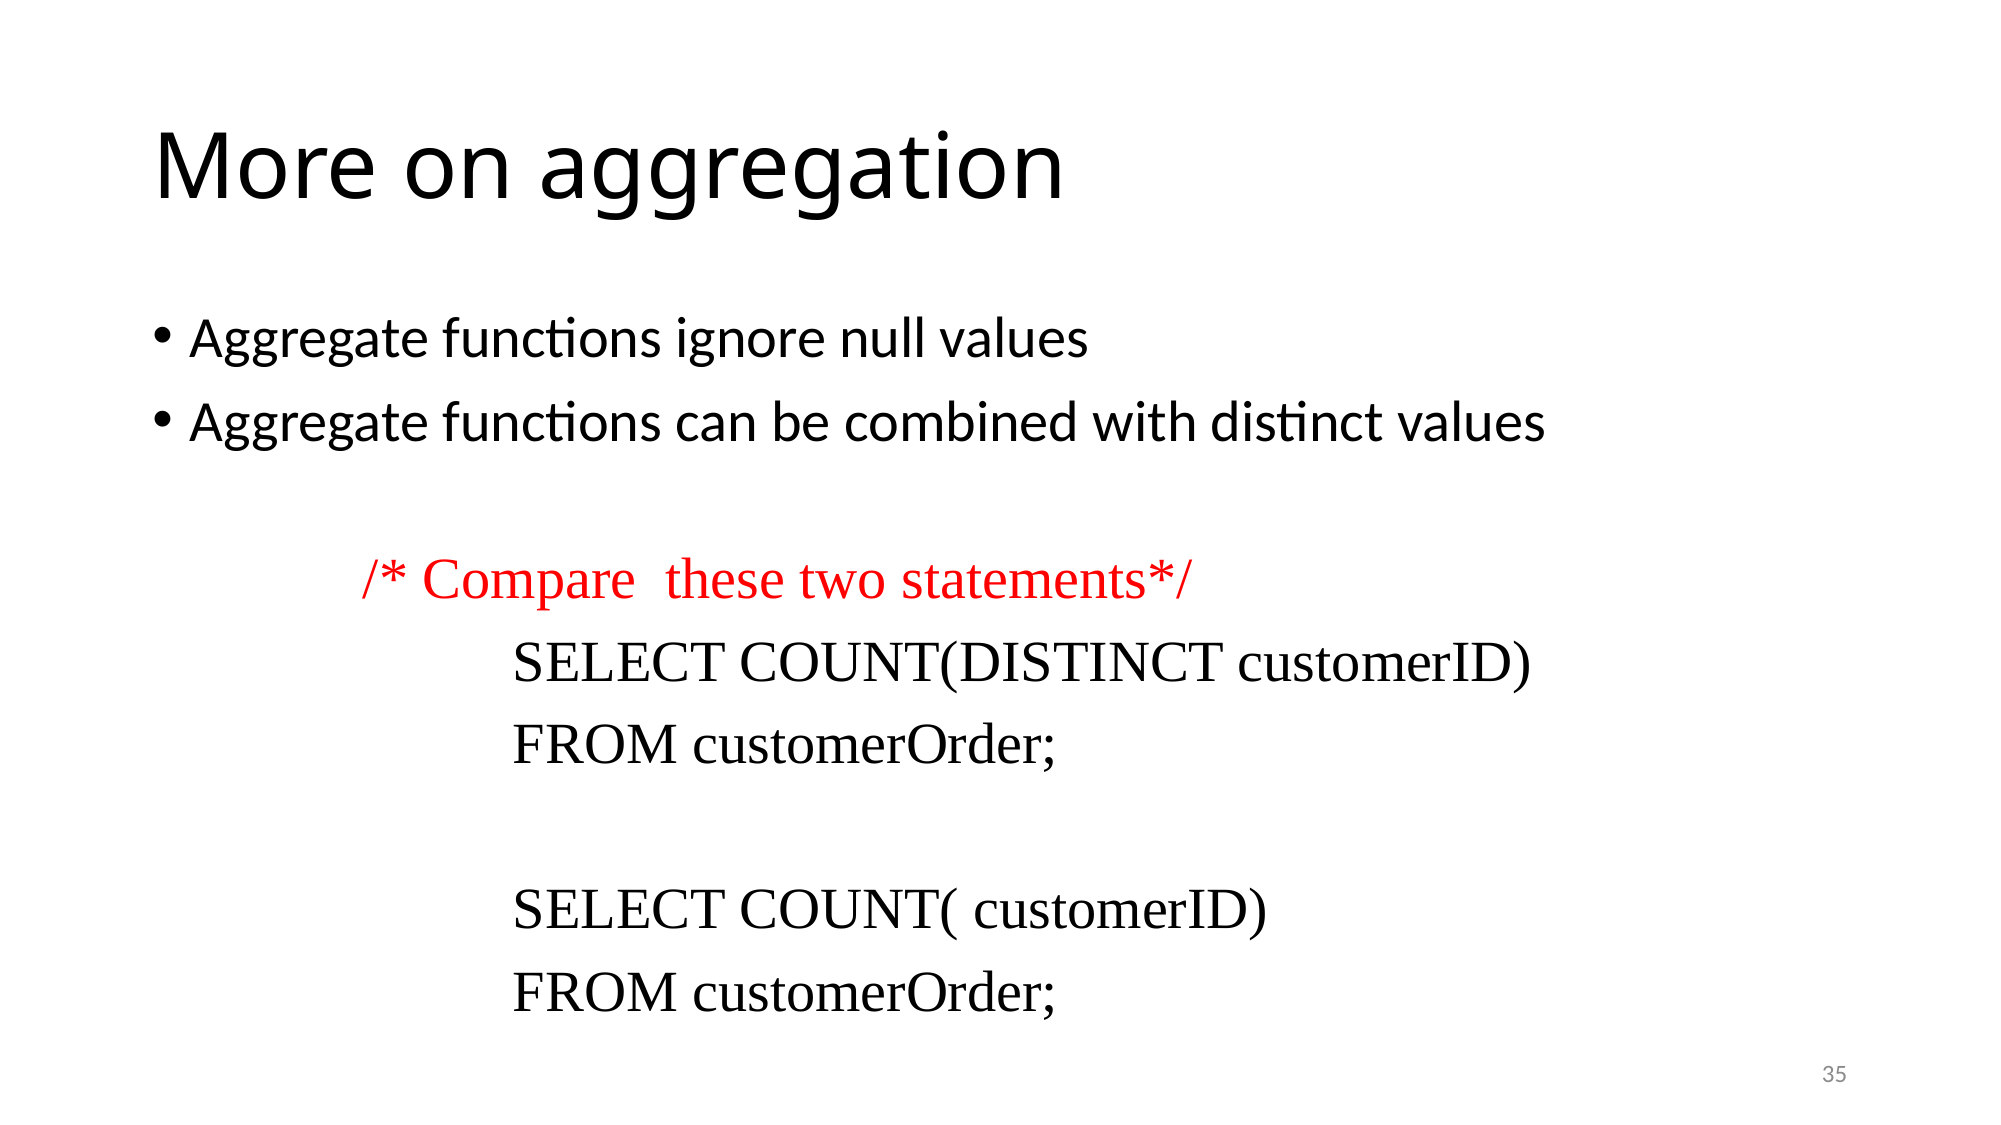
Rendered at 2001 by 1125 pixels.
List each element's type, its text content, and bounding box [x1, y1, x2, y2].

text_box /* Compare these two statements*/ SELECT COUNT(DISTINCT customerID) FROM customerOrder; SELECT COUNT( customerID) FROM customerOrder; [288, 532, 1750, 1056]
title More on aggregation [137, 59, 1863, 278]
slide_number 35 [1412, 1042, 1863, 1103]
list Aggregate functions ignore null values Aggregate functions can be combined with distinct values [137, 299, 1863, 1014]
